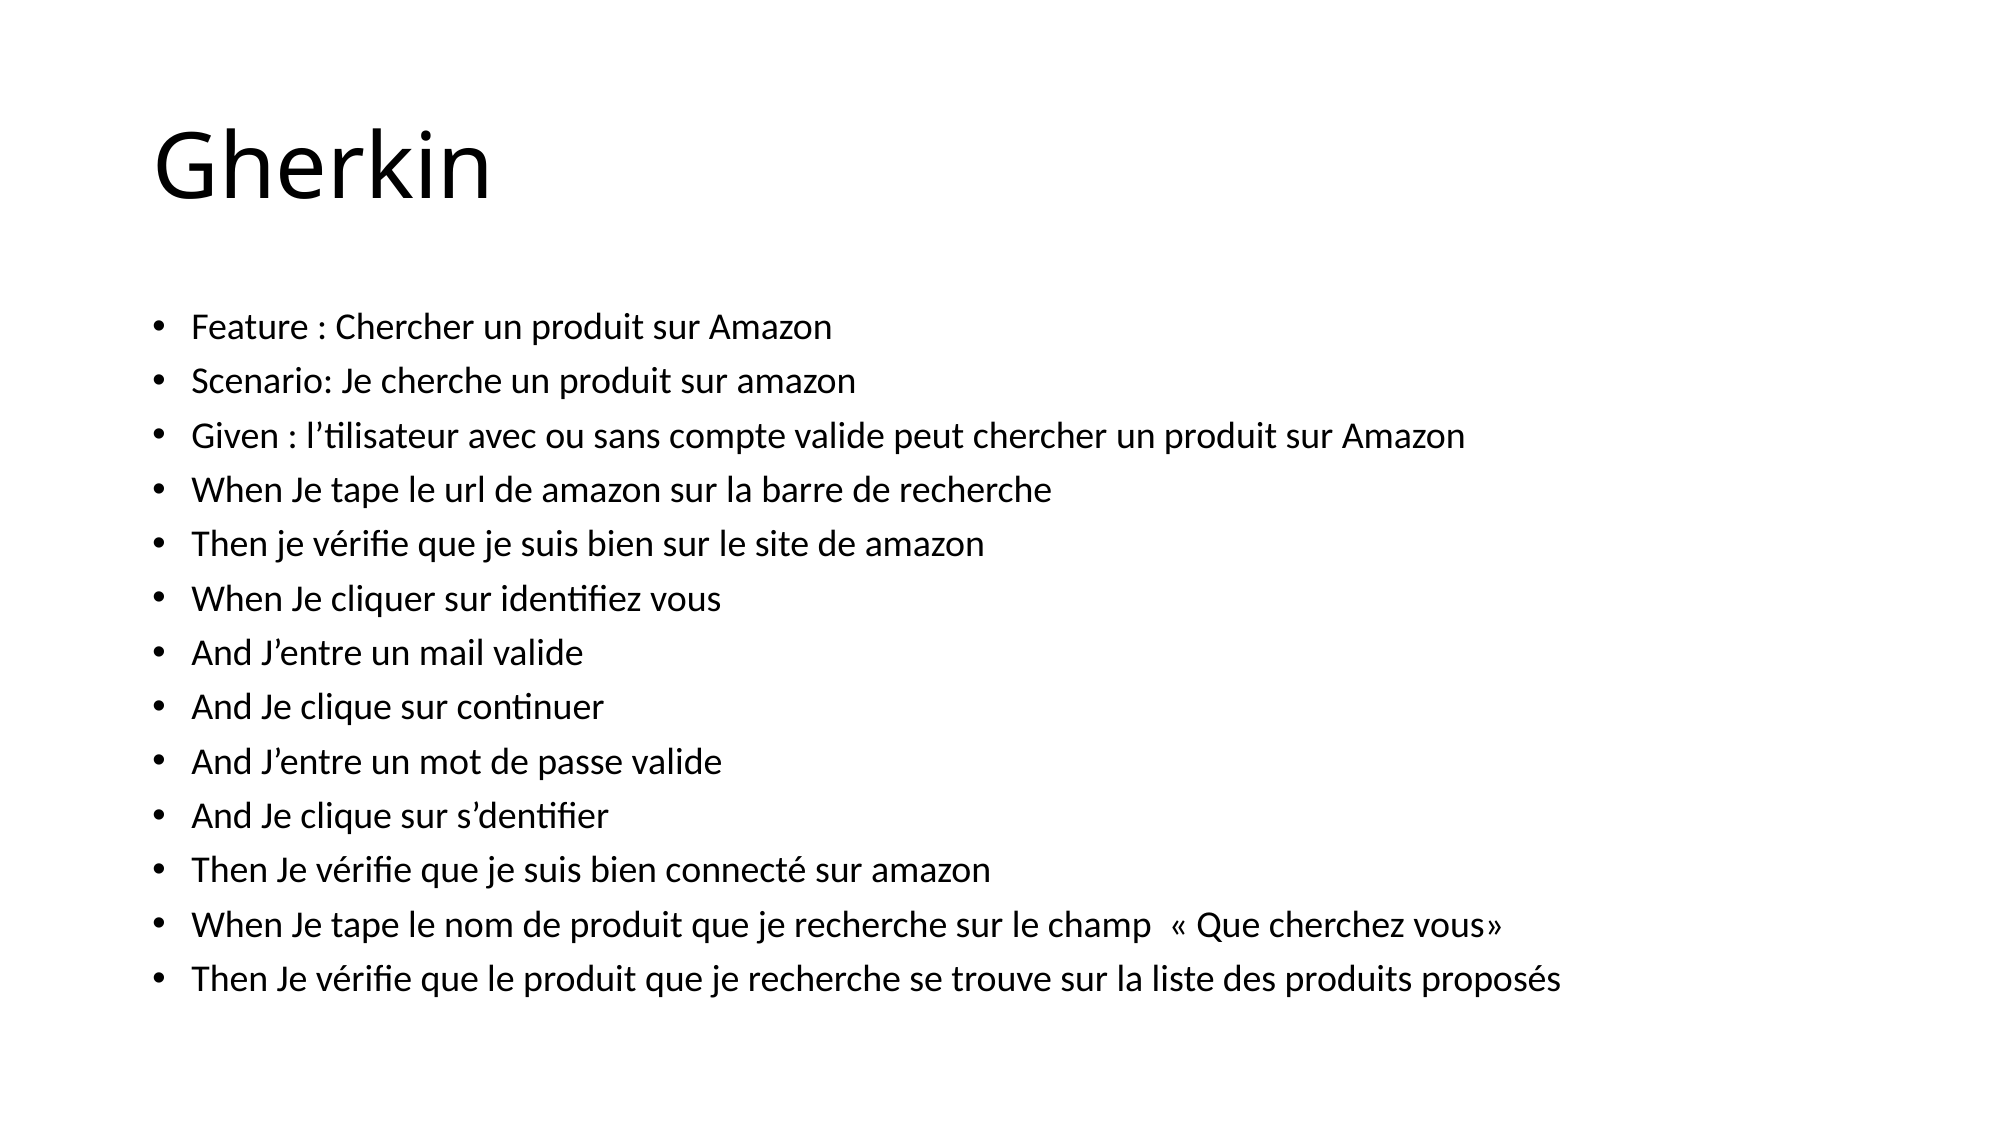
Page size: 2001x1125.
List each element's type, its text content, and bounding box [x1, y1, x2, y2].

list Feature : Chercher un produit sur Amazon Scenario: Je cherche un produit sur amazon Given : l’tilisateur avec ou sans compte valide peut chercher un produit sur Amazon When Je tape le url de amazon sur la barre de recherche Then je vérifie que je suis bien sur le site de amazon When Je cliquer sur identifiez vous And J’entre un mail valide And Je clique sur continuer And J’entre un mot de passe valide And Je clique sur s’dentifier Then Je vérifie que je suis bien connecté sur amazon When Je tape le nom de produit que je recherche sur le champ « Que cherchez vous» Then Je vérifie que le produit que je recherche se trouve sur la liste des produits proposés [137, 299, 1863, 1014]
title Gherkin [137, 59, 1863, 278]
